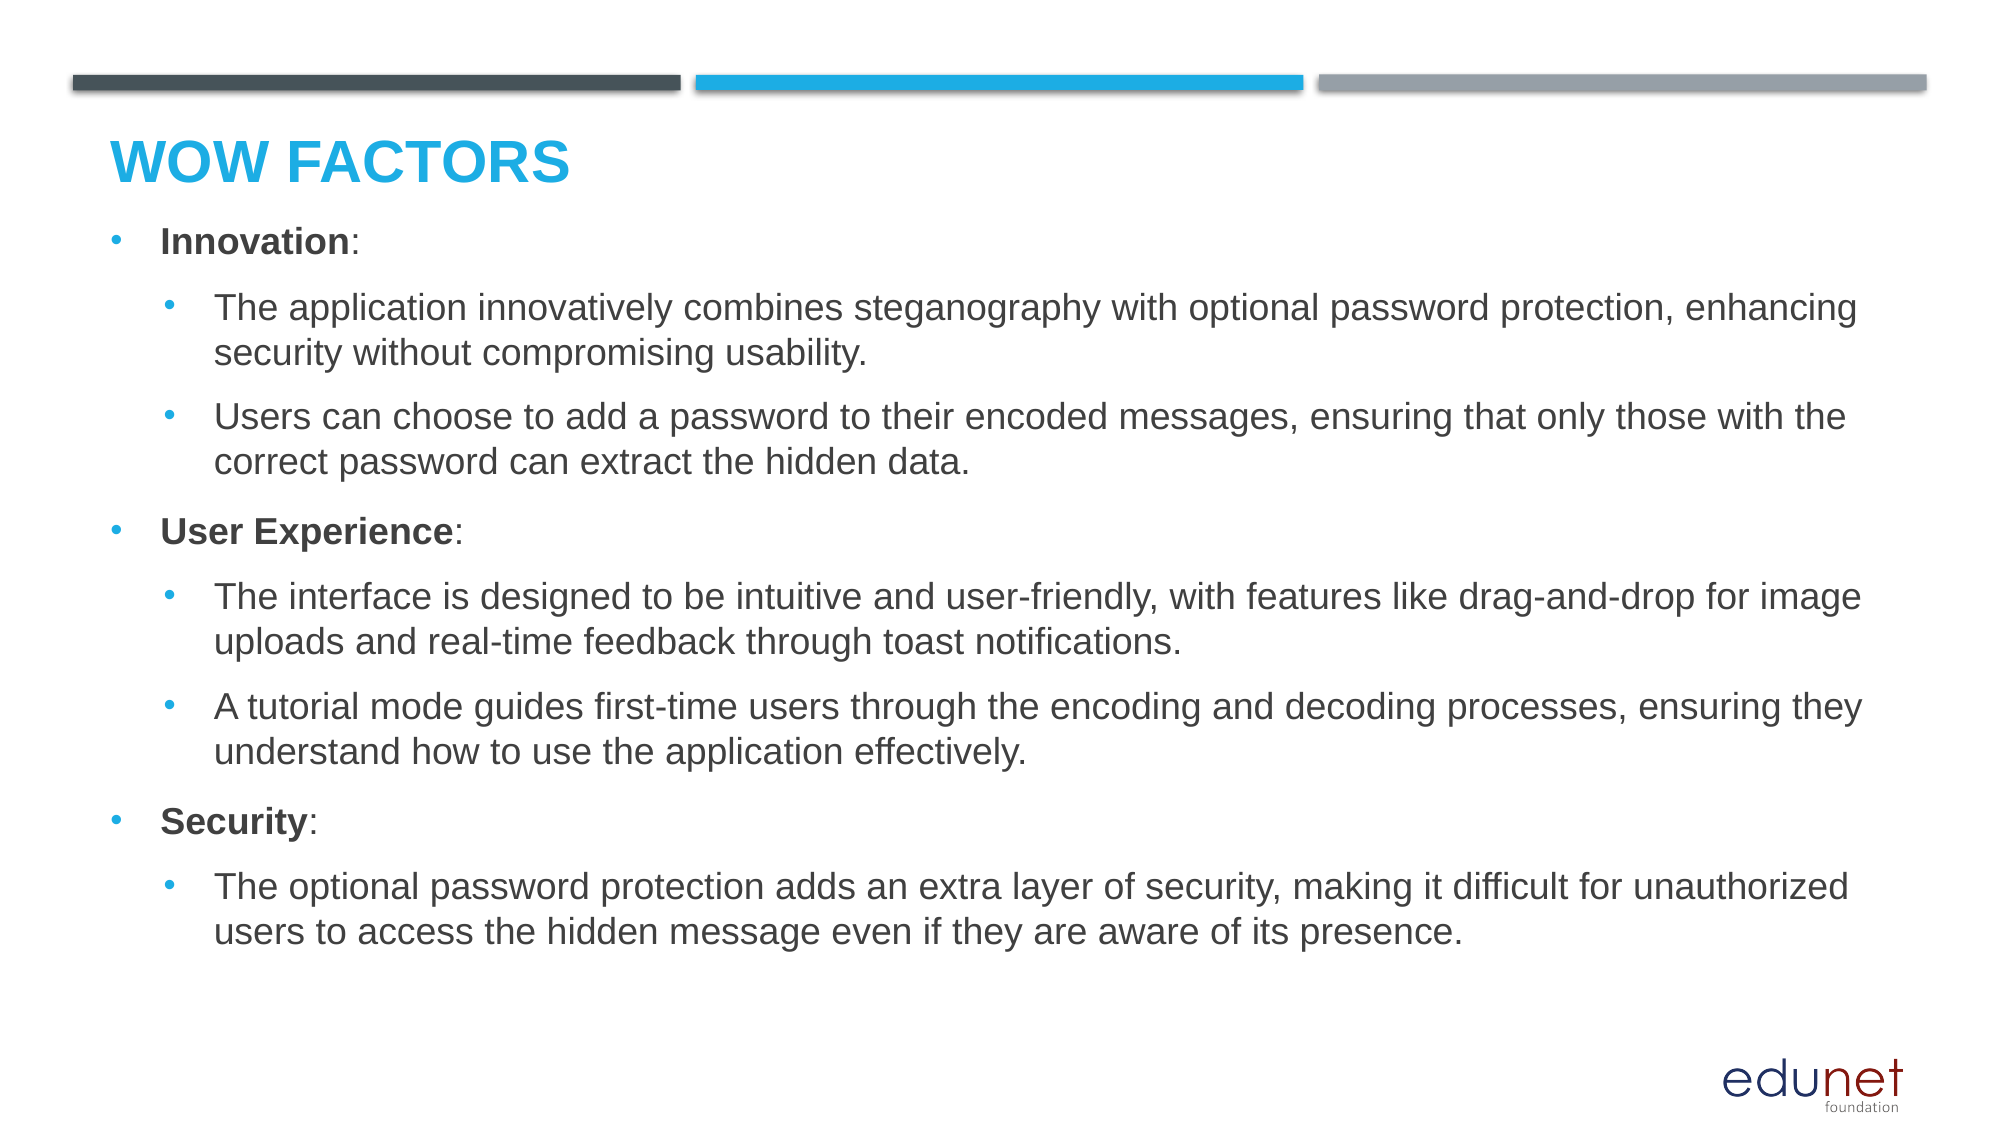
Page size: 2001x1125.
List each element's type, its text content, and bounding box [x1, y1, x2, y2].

picture [1719, 1056, 1905, 1116]
title Wow factors [95, 115, 1905, 203]
list Innovation: The application innovatively combines steganography with optional password protection, enhancing security without compromising usability. Users can choose to add a password to their encoded messages, ensuring that only those with the correct password can extract the hidden data. User Experience: The interface is designed to be intuitive and user-friendly, with features like drag-and-drop for image uploads and real-time feedback through toast notifications. A tutorial mode guides first-time users through the encoding and decoding processes, ensuring they understand how to use the application effectively. Security: The optional password protection adds an extra layer of security, making it difficult for unauthorized users to access the hidden message even if they are aware of its presence. [95, 203, 1905, 962]
